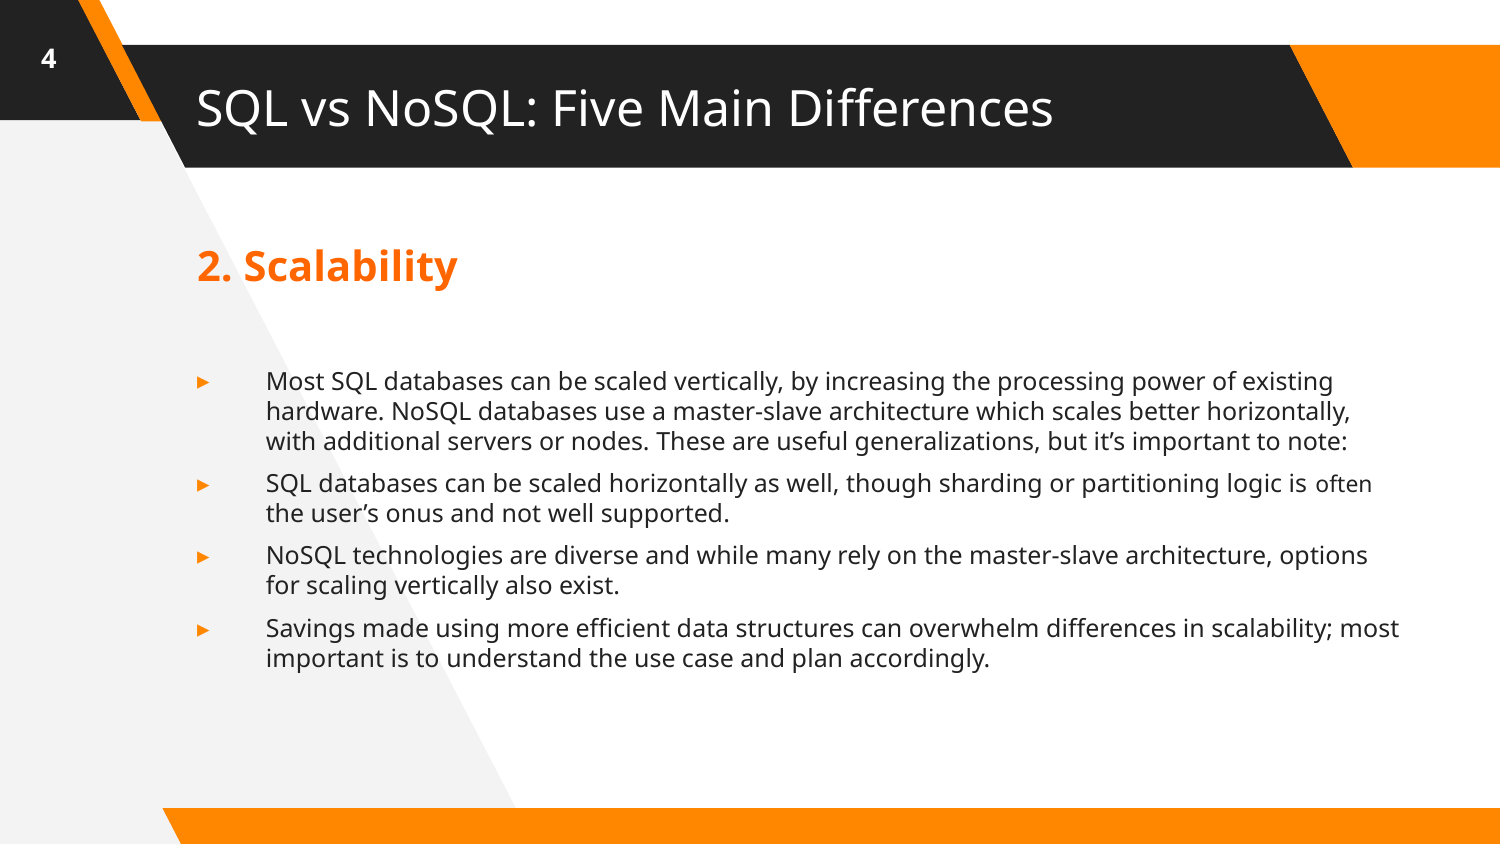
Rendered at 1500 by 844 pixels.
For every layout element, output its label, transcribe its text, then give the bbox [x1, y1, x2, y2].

slide_number 4 [0, 0, 98, 121]
title SQL vs NoSQL: Five Main Differences [181, 45, 1285, 169]
list 2. Scalability Most SQL databases can be scaled vertically, by increasing the processing power of existing hardware. NoSQL databases use a master-slave architecture which scales better horizontally, with additional servers or nodes. These are useful generalizations, but it’s important to note: SQL databases can be scaled horizontally as well, though sharding or partitioning logic is often the user’s onus and not well supported. NoSQL technologies are diverse and while many rely on the master-slave architecture, options for scaling vertically also exist. Savings made using more efficient data structures can overwhelm differences in scalability; most important is to understand the use case and plan accordingly. [175, 175, 1420, 775]
